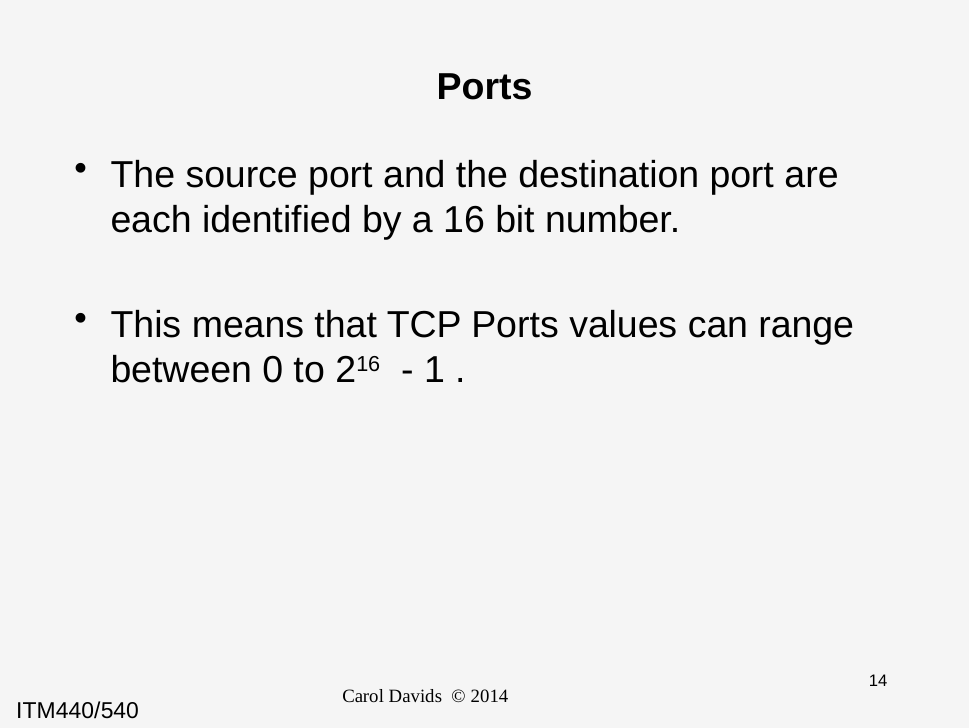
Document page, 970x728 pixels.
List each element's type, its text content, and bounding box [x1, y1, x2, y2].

footer Carol Davids © 2014 [255, 678, 596, 728]
title Ports [72, 32, 897, 138]
list The source port and the destination port are each identified by a 16 bit number. This means that TCP Ports values can range between 0 to 216 - 1 . [64, 145, 897, 655]
